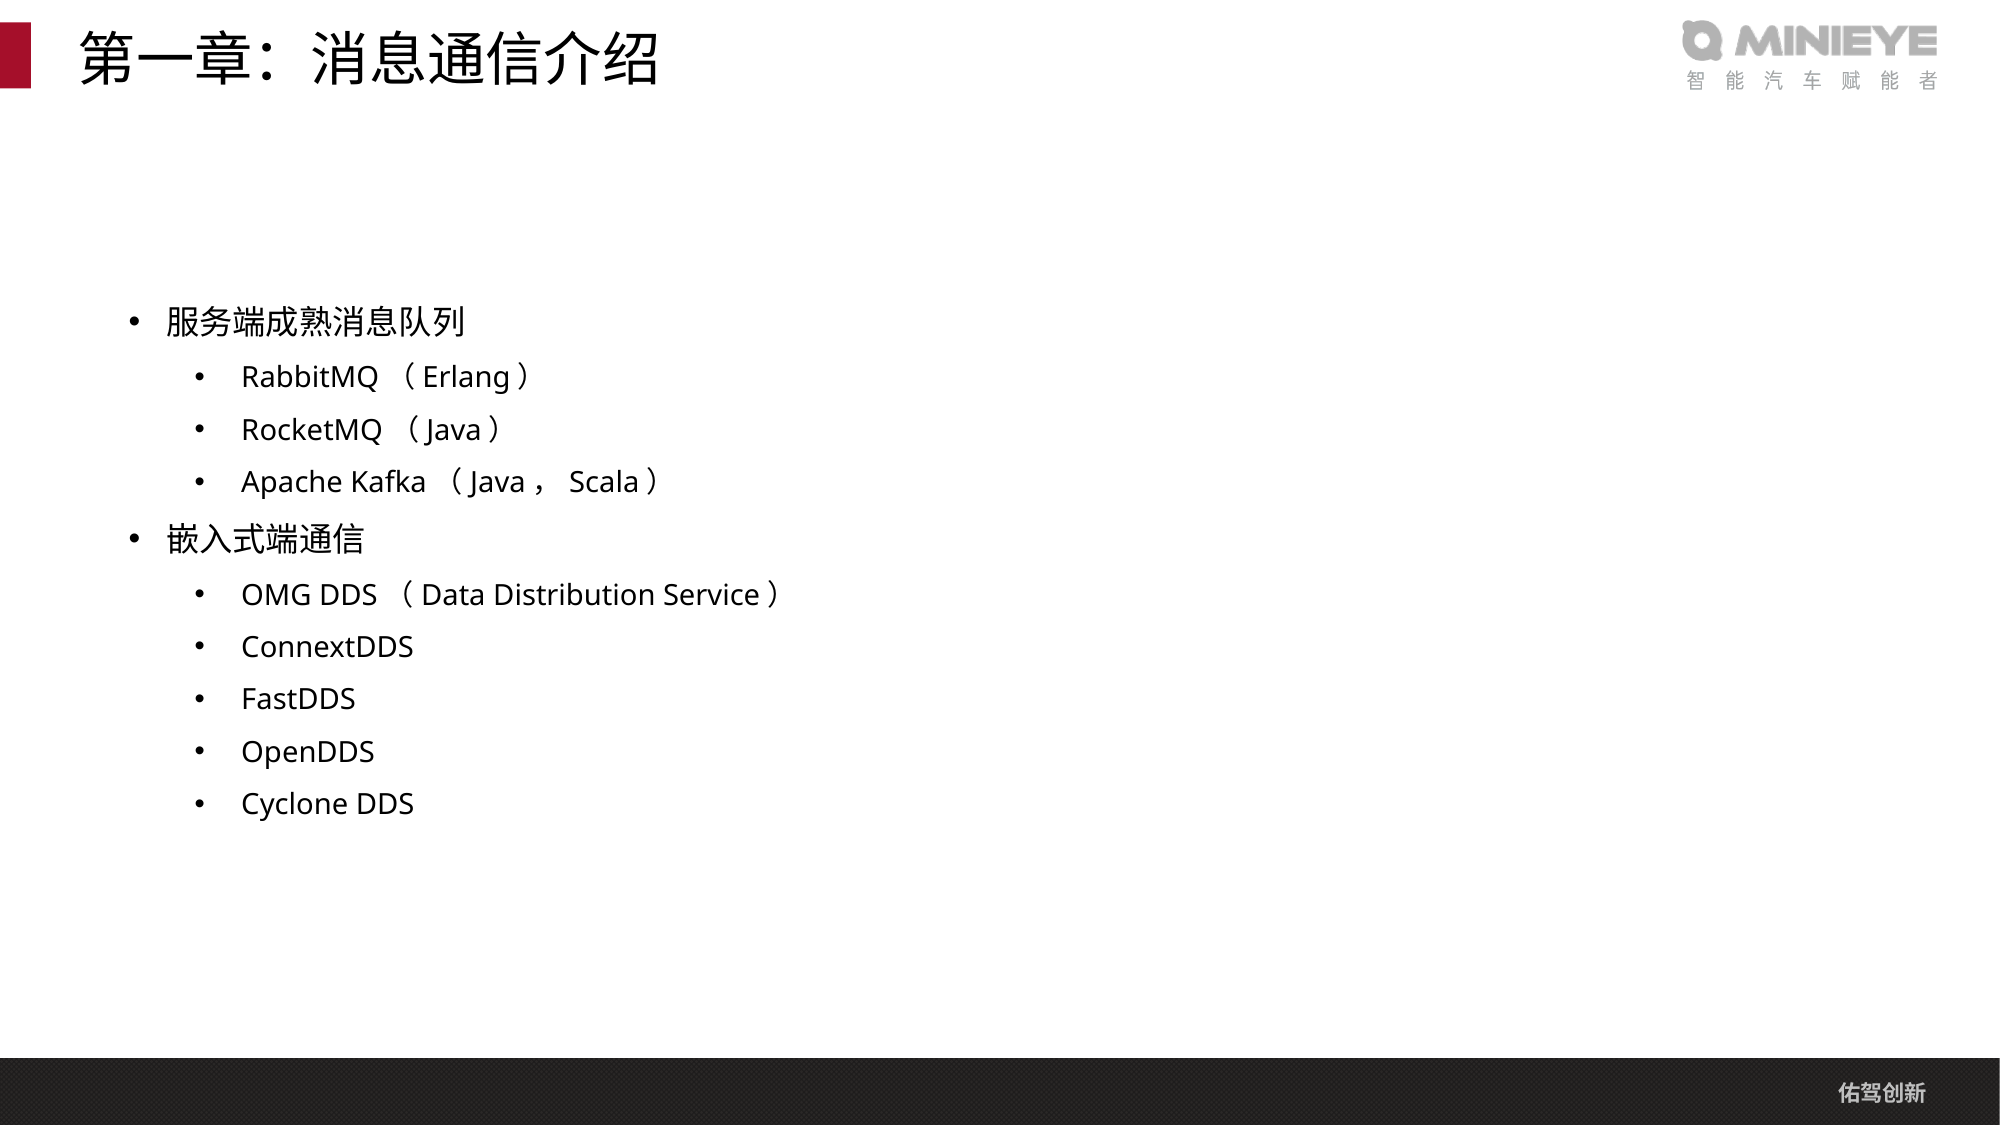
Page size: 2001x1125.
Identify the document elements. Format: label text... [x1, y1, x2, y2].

list 服务端成熟消息队列 RabbitMQ（Erlang） RocketMQ（Java） Apache Kafka（Java，Scala） 嵌入式端通信 OMG DDS（Data Distribution Service） ConnextDDS FastDDS OpenDDS Cyclone DDS [113, 273, 1854, 951]
picture [1682, 20, 1937, 61]
title 第一章：消息通信介绍 [62, 13, 1649, 101]
picture [1687, 70, 1937, 90]
picture [0, 1058, 2000, 1125]
